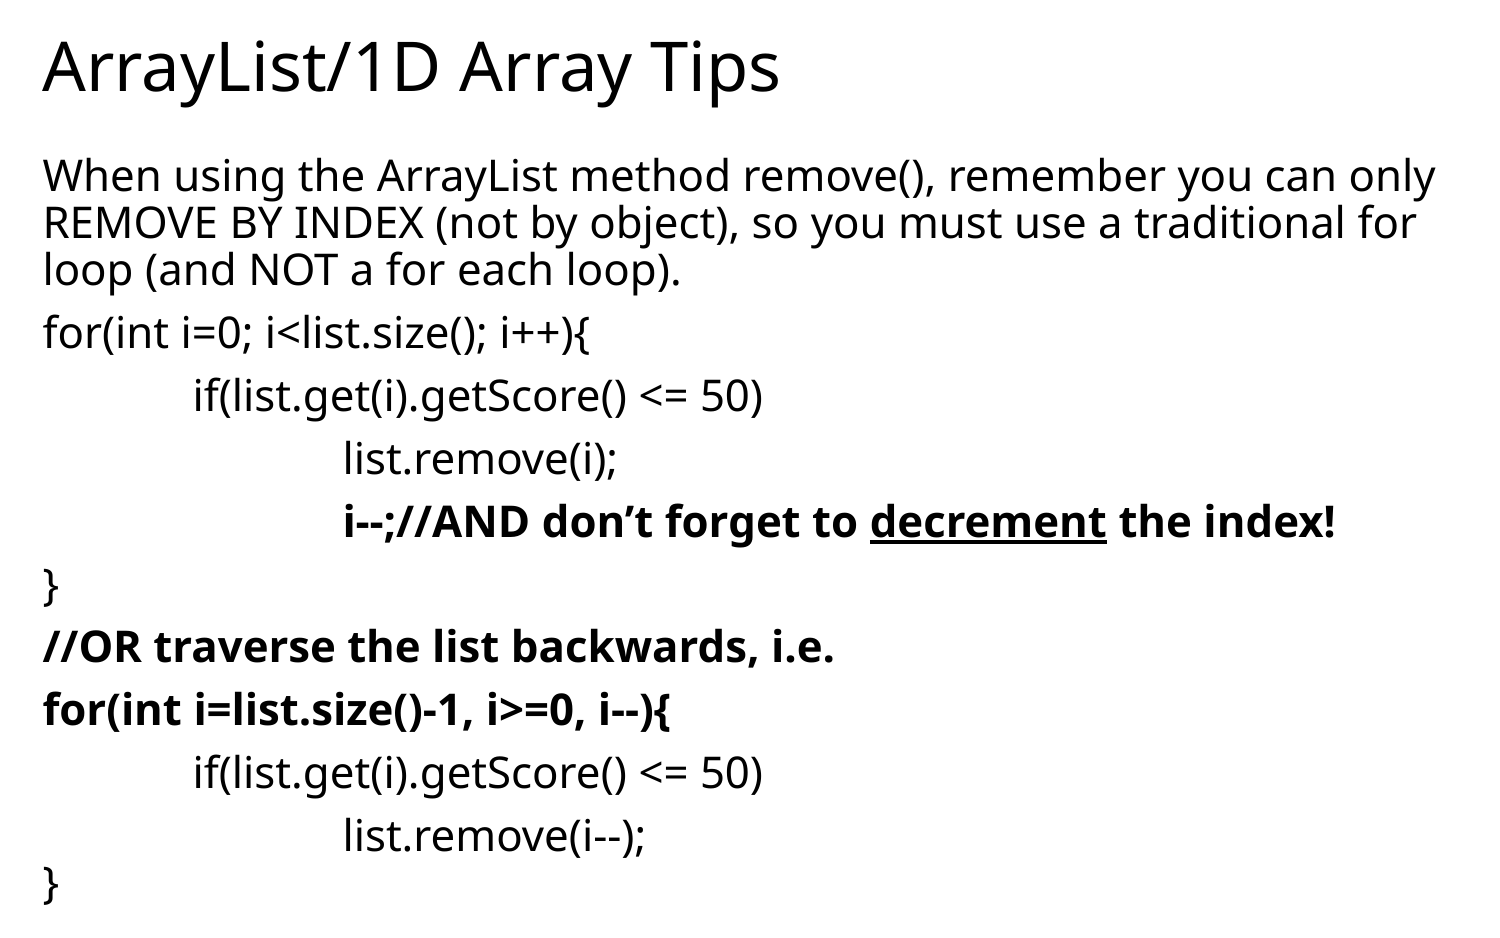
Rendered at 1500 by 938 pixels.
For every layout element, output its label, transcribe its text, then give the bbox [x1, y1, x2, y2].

title ArrayList/1D Array Tips [27, 21, 1322, 118]
list When using the ArrayList method remove(), remember you can only REMOVE BY INDEX (not by object), so you must use a traditional for loop (and NOT a for each loop). for(int i=0; i<list.size(); i++){ if(list.get(i).getScore() <= 50) list.remove(i); i--;//AND don’t forget to decrement the index! } //OR traverse the list backwards, i.e. for(int i=list.size()-1, i>=0, i--){ if(list.get(i).getScore() <= 50) list.remove(i--); } [27, 145, 1468, 905]
